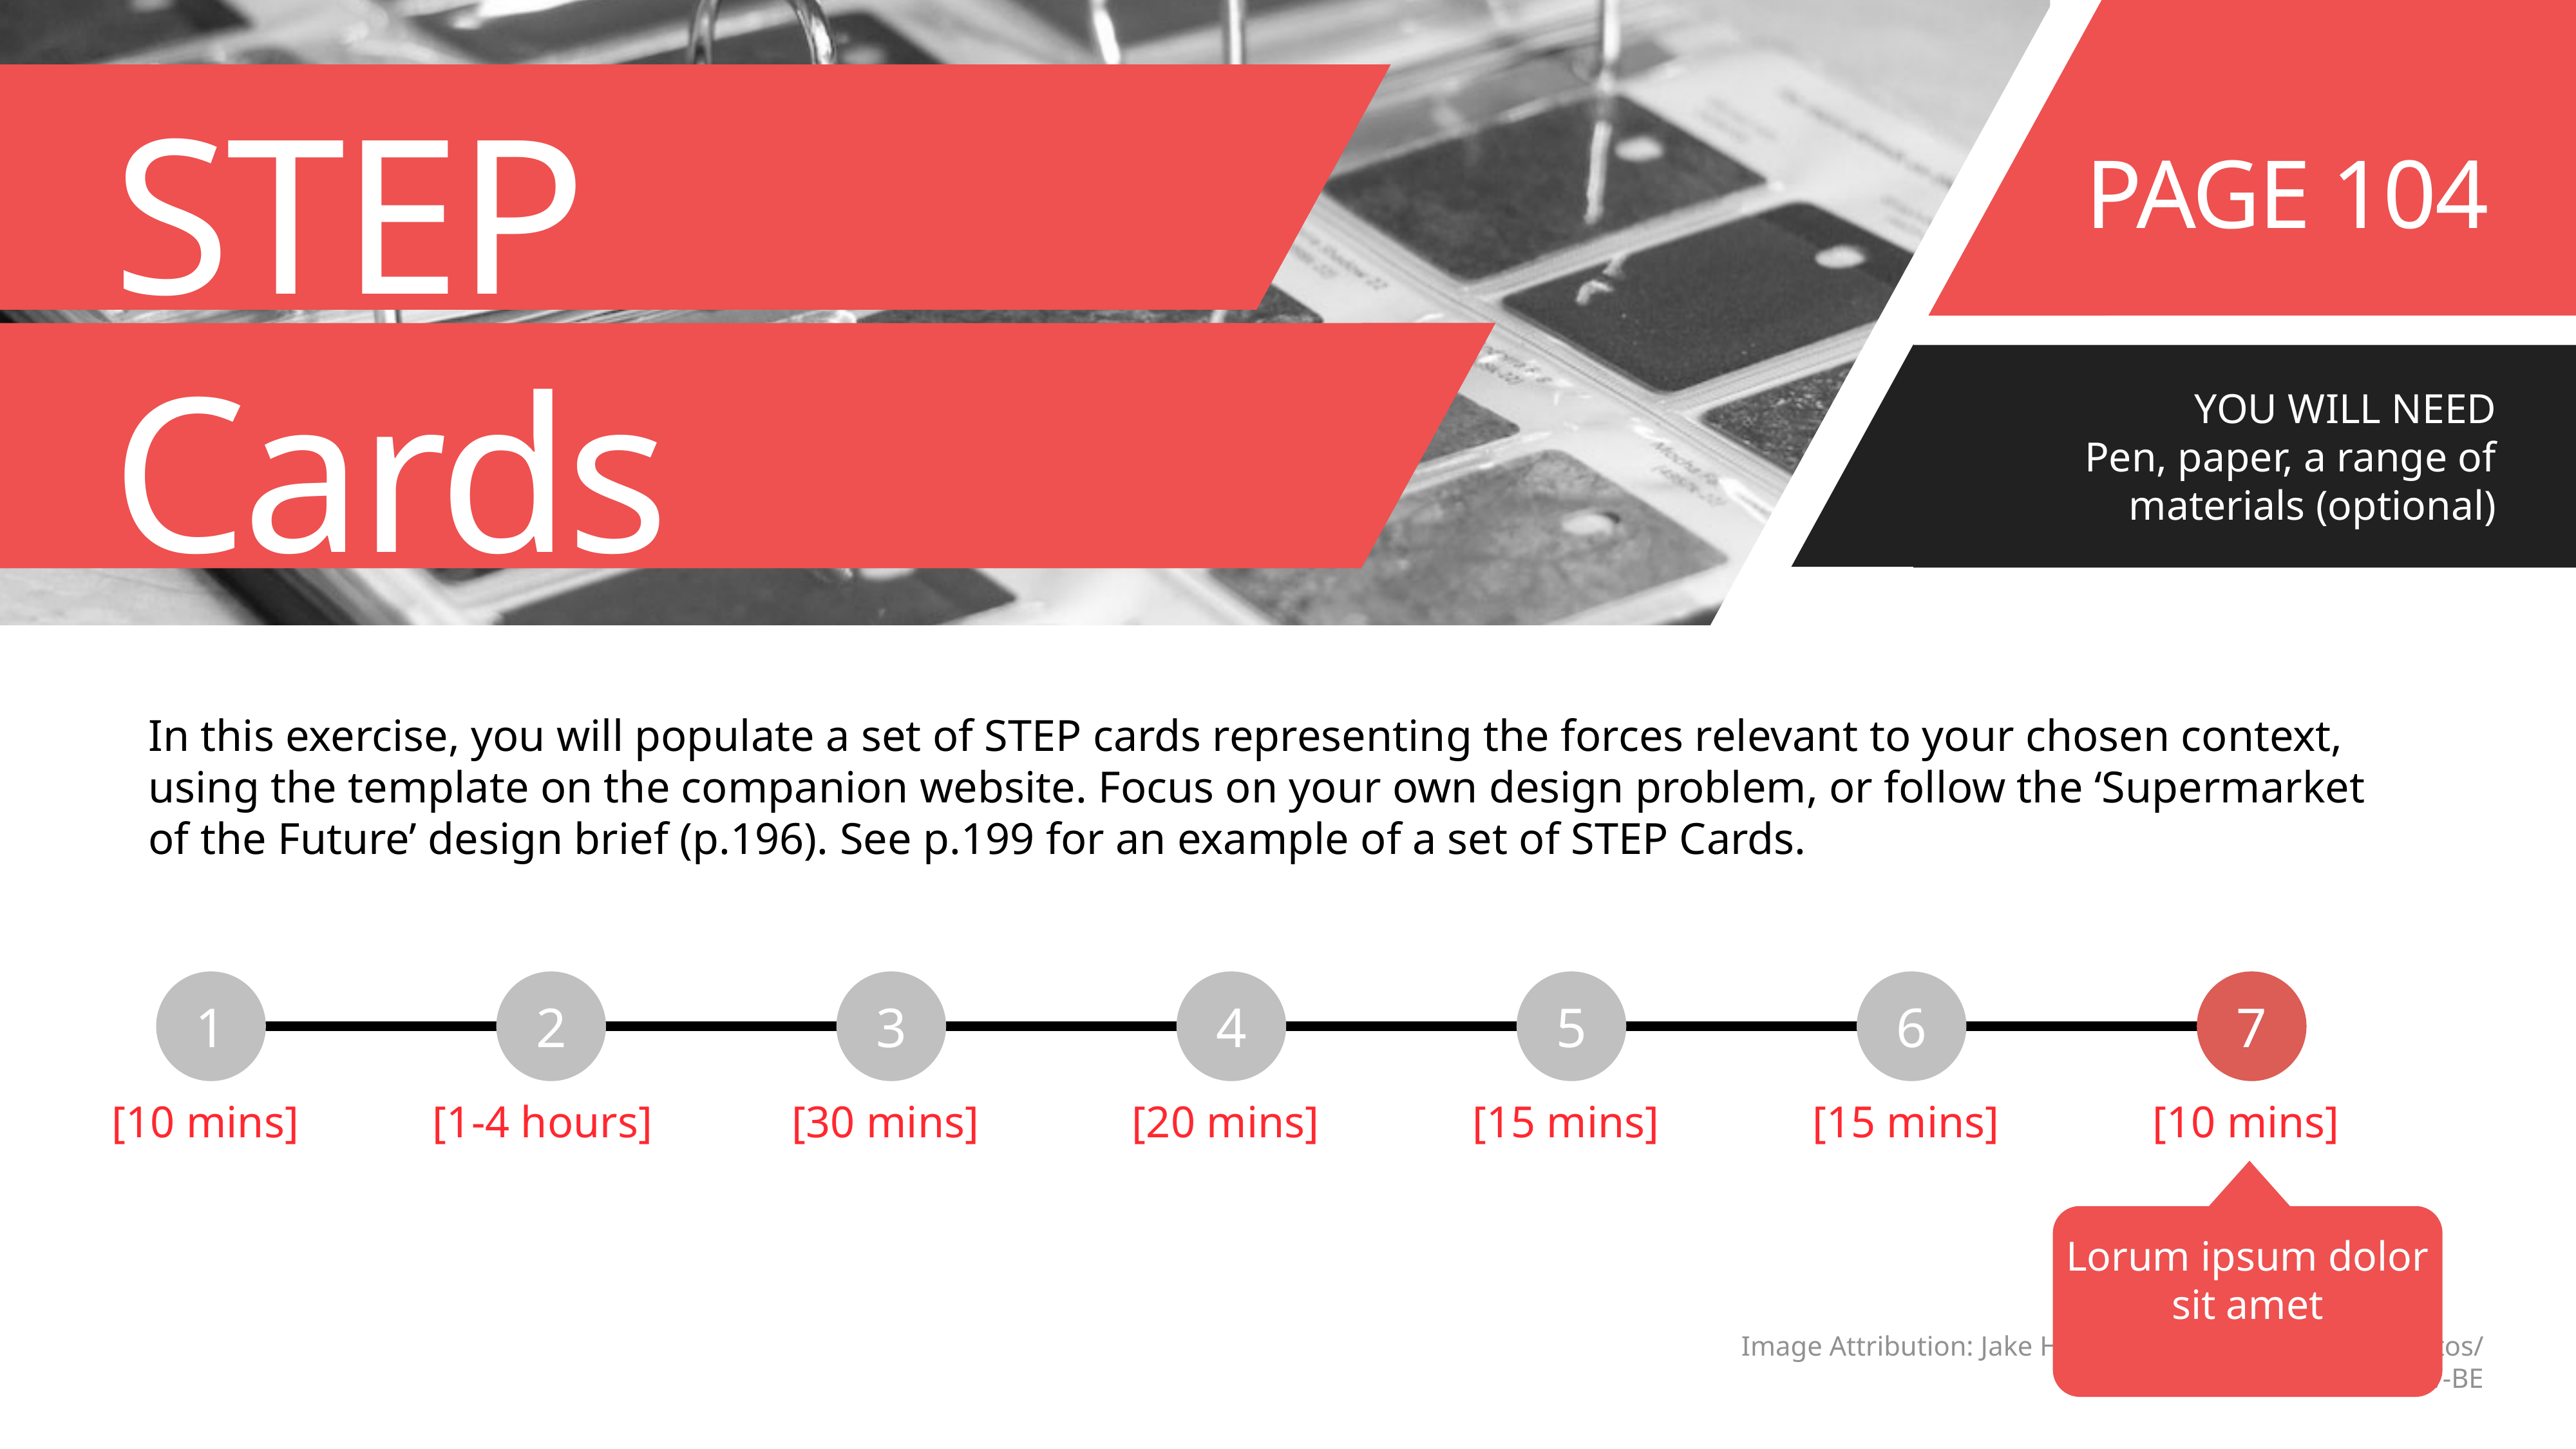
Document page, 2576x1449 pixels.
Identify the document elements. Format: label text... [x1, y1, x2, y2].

text_box [20 mins] [1042, 1087, 1382, 1154]
text_box [15 mins] [1382, 1087, 1761, 1154]
text_box Lorum ipsum dolor sit amet [2052, 1160, 2443, 1397]
text_box [1-4 hours] [359, 1087, 701, 1154]
text_box [15 mins] [1761, 1087, 2023, 1154]
text_box Image Attribution: Jake Hills, https://unsplash.com/photos/ bt-Sc22W-BE [1734, 1321, 2492, 1401]
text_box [0, 0, 2576, 1081]
text_box [30 mins] [701, 1087, 1042, 1154]
text_box [10 mins] [21, 1087, 359, 1154]
text_box [10 mins] [2023, 1087, 2480, 1154]
